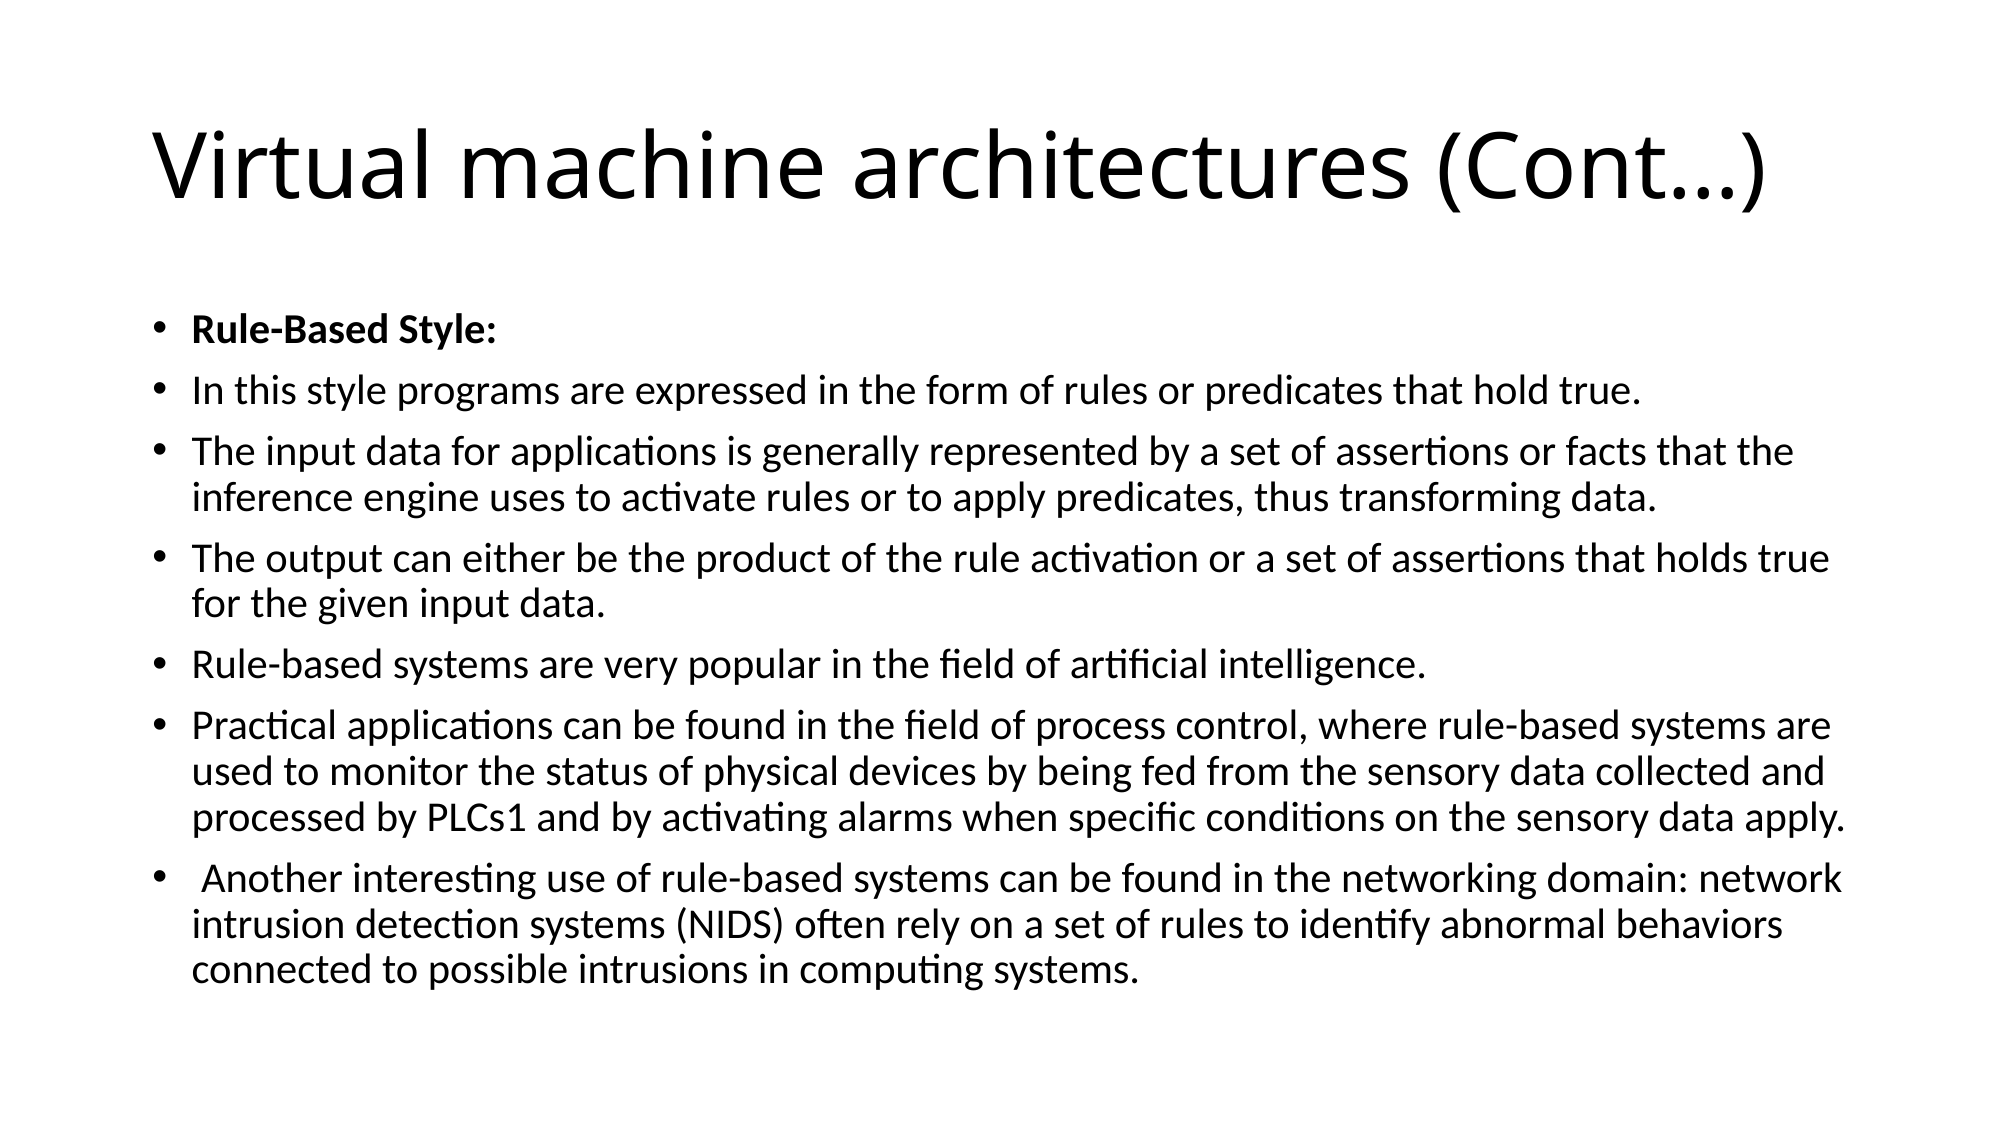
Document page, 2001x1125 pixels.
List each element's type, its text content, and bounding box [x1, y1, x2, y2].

title Virtual machine architectures (Cont…) [137, 59, 1863, 278]
list Rule-Based Style: In this style programs are expressed in the form of rules or predicates that hold true. The input data for applications is generally represented by a set of assertions or facts that the inference engine uses to activate rules or to apply predicates, thus transforming data. The output can either be the product of the rule activation or a set of assertions that holds true for the given input data. Rule-based systems are very popular in the field of artificial intelligence. Practical applications can be found in the field of process control, where rule-based systems are used to monitor the status of physical devices by being fed from the sensory data collected and processed by PLCs1 and by activating alarms when specific conditions on the sensory data apply. Another interesting use of rule-based systems can be found in the networking domain: network intrusion detection systems (NIDS) often rely on a set of rules to identify abnormal behaviors connected to possible intrusions in computing systems. [137, 299, 1863, 1014]
